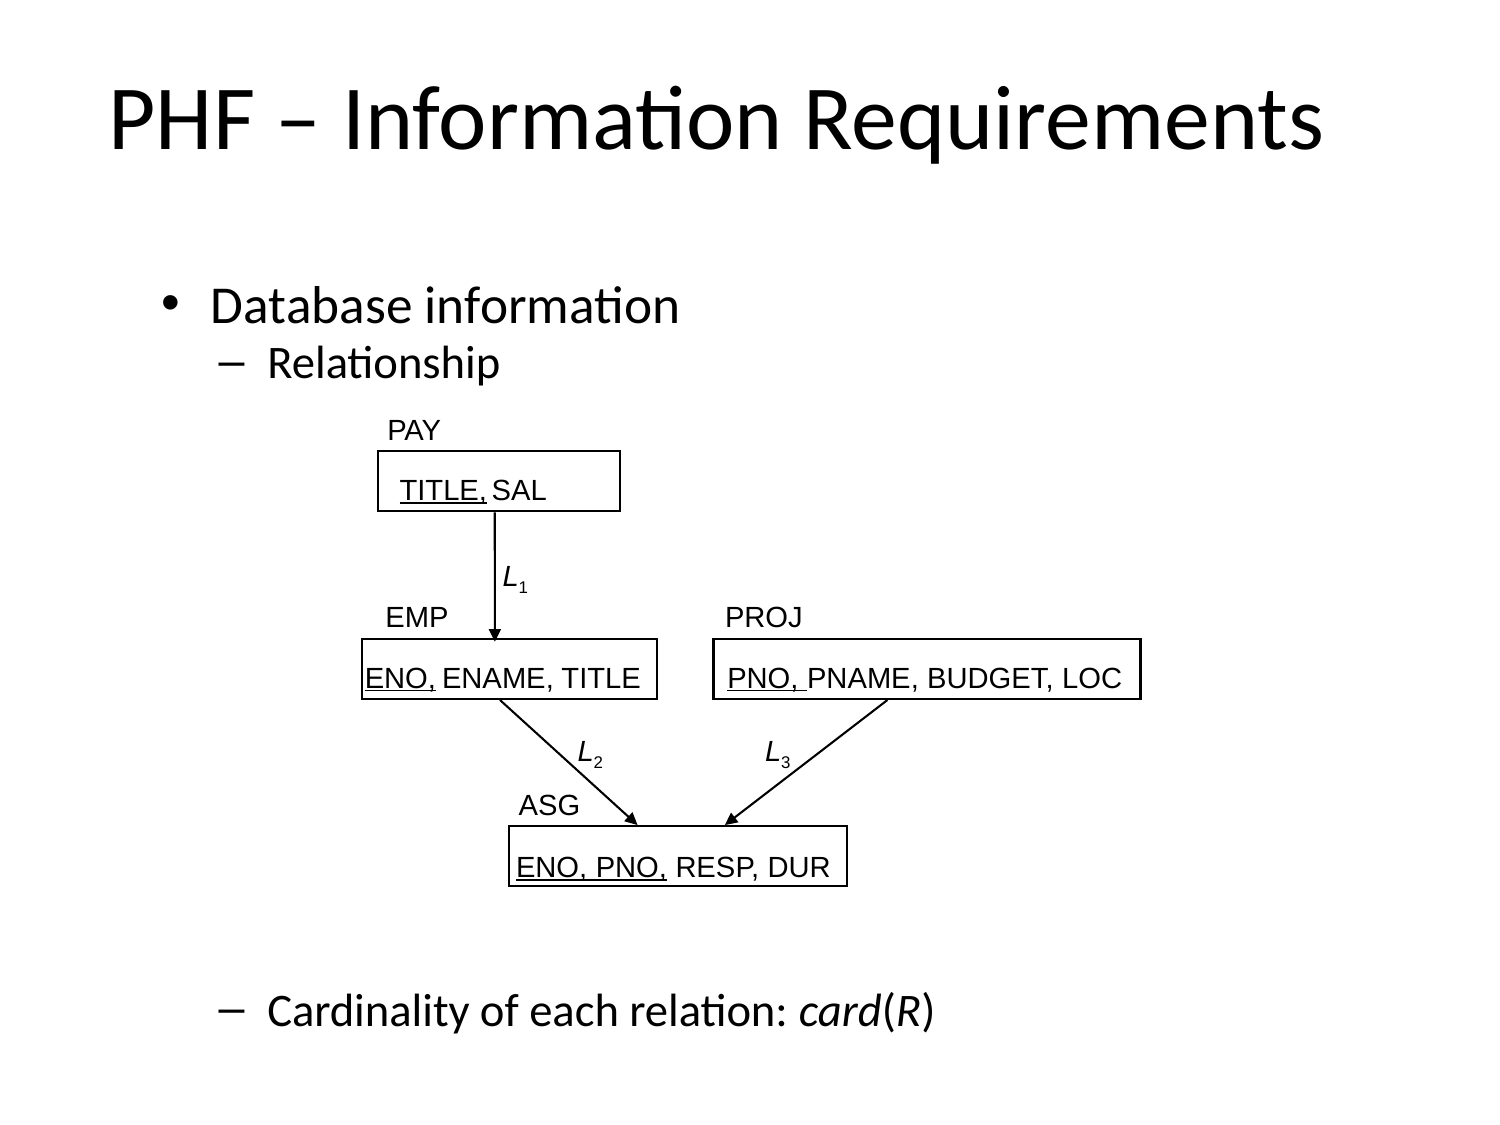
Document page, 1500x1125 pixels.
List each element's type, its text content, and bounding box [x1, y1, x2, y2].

text_box ENO, PNO, RESP, DUR [501, 841, 846, 891]
text_box ASG [503, 778, 596, 829]
text_box TITLE, [384, 464, 476, 514]
text_box [362, 638, 658, 699]
text_box L2 [562, 725, 619, 780]
text_box ENAME, TITLE [427, 651, 657, 702]
text_box PAY [372, 403, 457, 454]
text_box L3 [750, 725, 806, 780]
text_box L1 [487, 549, 544, 605]
text_box [378, 451, 620, 512]
text_box SAL [476, 464, 562, 514]
text_box EMP [370, 591, 464, 641]
text_box [724, 780, 784, 826]
text_box PROJ [710, 591, 818, 641]
text_box [488, 605, 502, 642]
text_box [713, 638, 1141, 651]
text_box ENO, [349, 651, 427, 702]
text_box [509, 826, 847, 887]
text_box PNO, PNAME, BUDGET, LOC [712, 651, 1150, 702]
text_box [587, 780, 638, 826]
list Database information Relationship Cardinality of each relation: card(R) [146, 275, 1322, 1044]
title PHF – Information Requirements [31, 18, 1404, 207]
